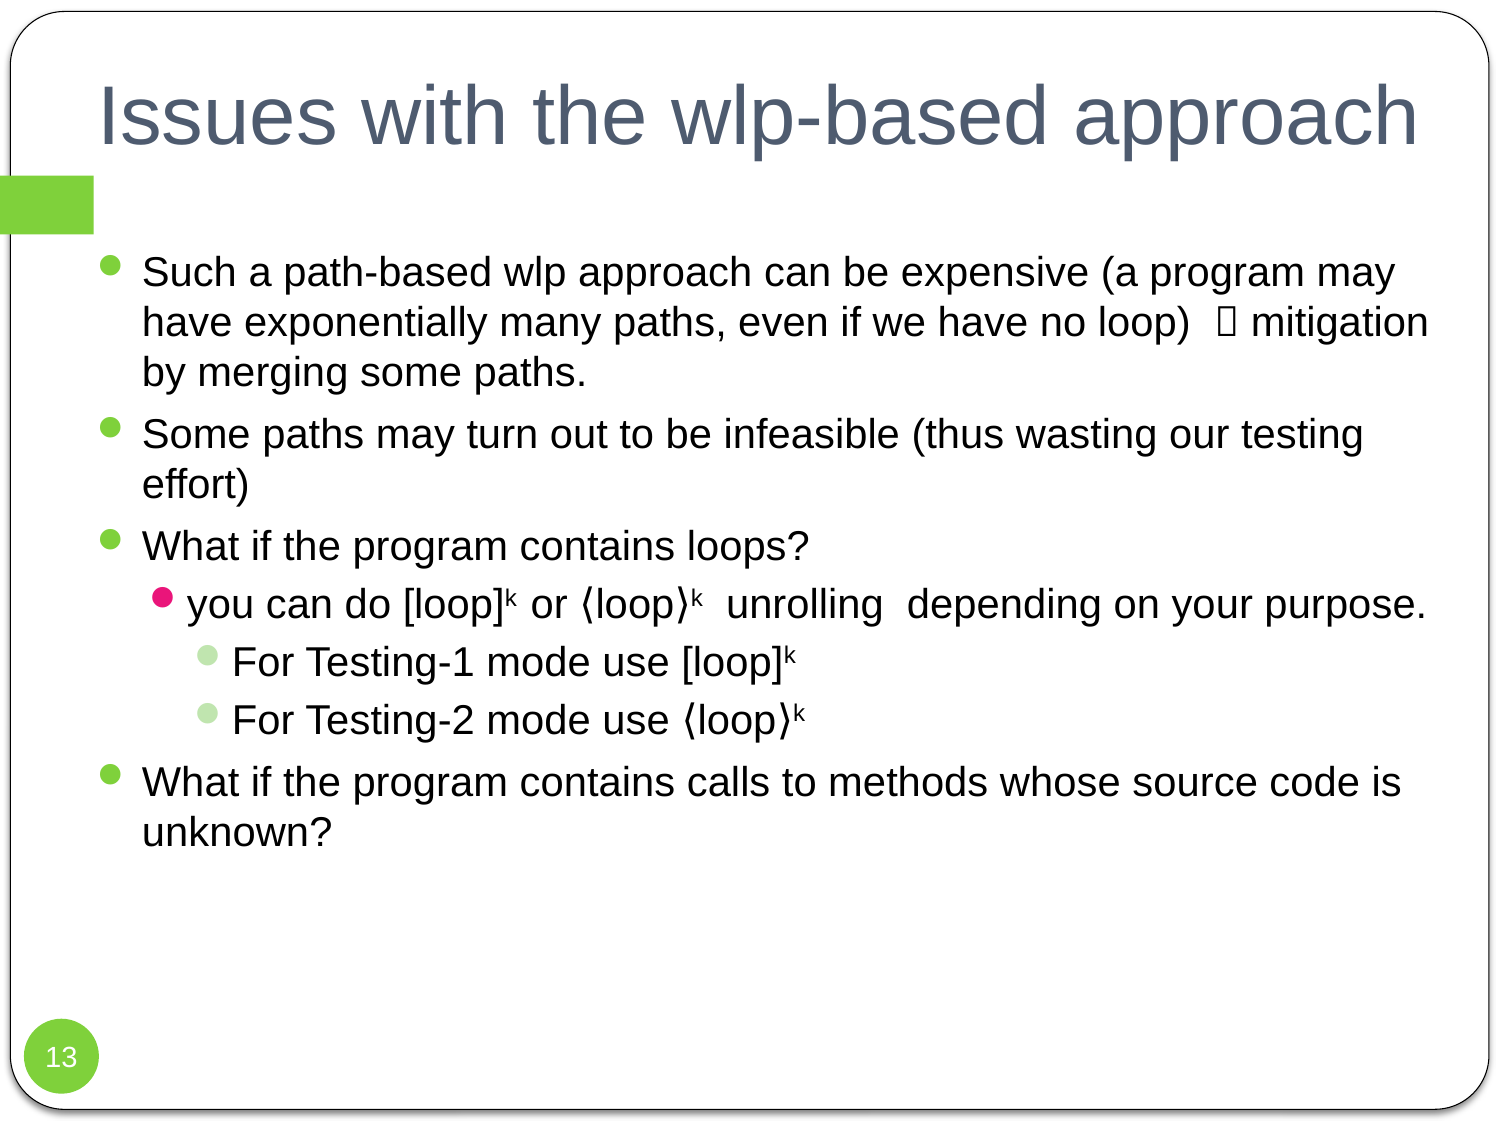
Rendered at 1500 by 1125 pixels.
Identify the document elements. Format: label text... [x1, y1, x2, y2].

slide_number 13 [23, 1018, 99, 1094]
title Issues with the wlp-based approach [81, 44, 1454, 177]
list Such a path-based wlp approach can be expensive (a program may have exponentially many paths, even if we have no loop)  mitigation by merging some paths. Some paths may turn out to be infeasible (thus wasting our testing effort) What if the program contains loops? you can do [loop]k or ⟨loop⟩k unrolling depending on your purpose. For Testing-1 mode use [loop]k For Testing-2 mode use ⟨loop⟩k What if the program contains calls to methods whose source code is unknown? [81, 237, 1454, 988]
